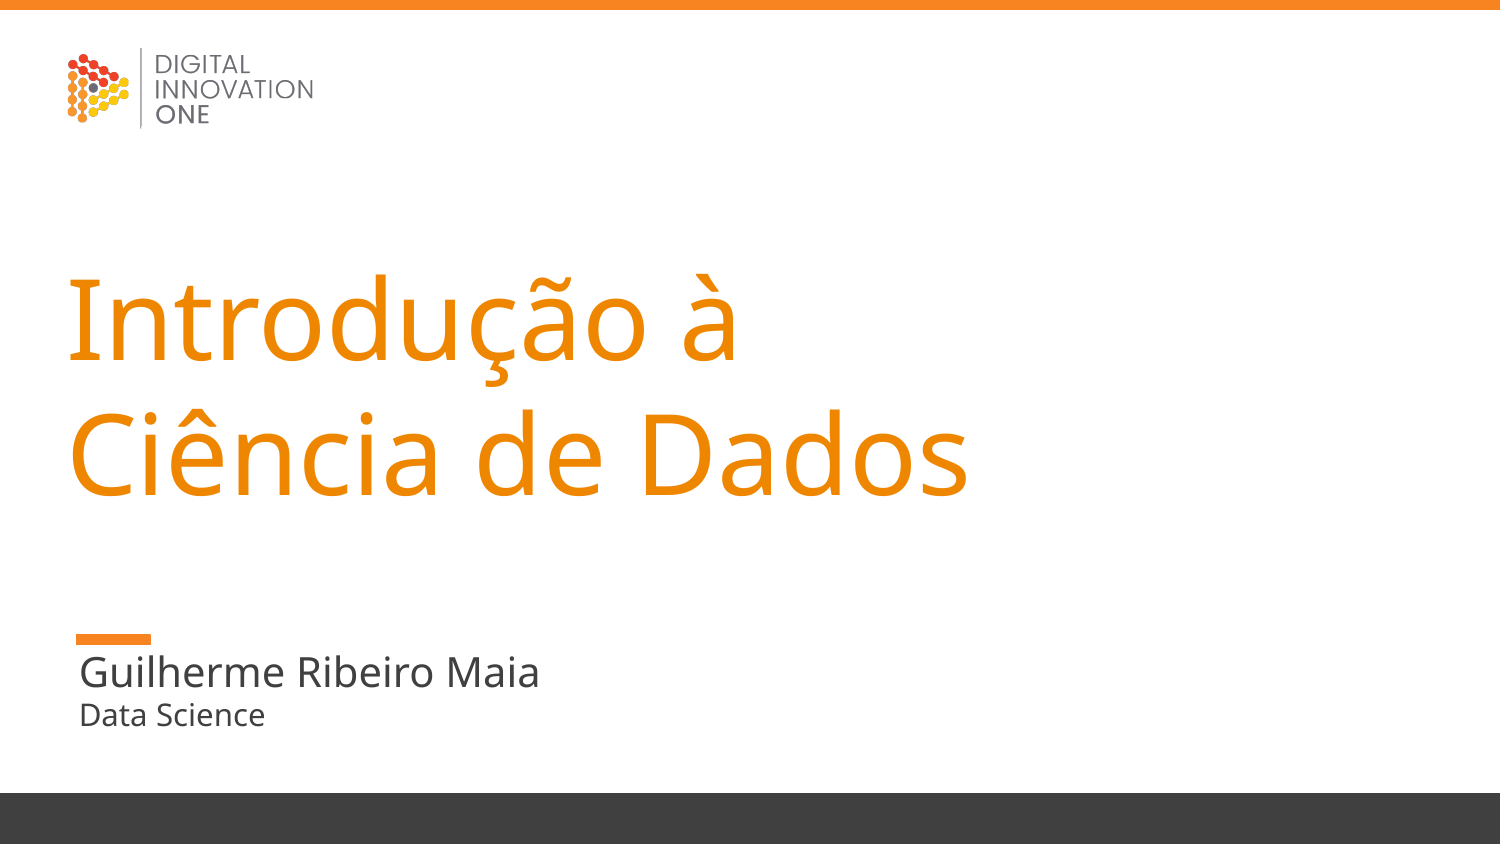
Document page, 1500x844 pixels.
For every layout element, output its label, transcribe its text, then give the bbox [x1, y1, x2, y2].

subtitle Introdução à Ciência de Dados [51, 300, 1449, 467]
text_box [76, 635, 150, 645]
text_box [0, 793, 1500, 844]
text_box [0, 0, 1500, 10]
title Guilherme Ribeiro Maia Data Science [63, 644, 610, 734]
picture [50, 39, 331, 138]
